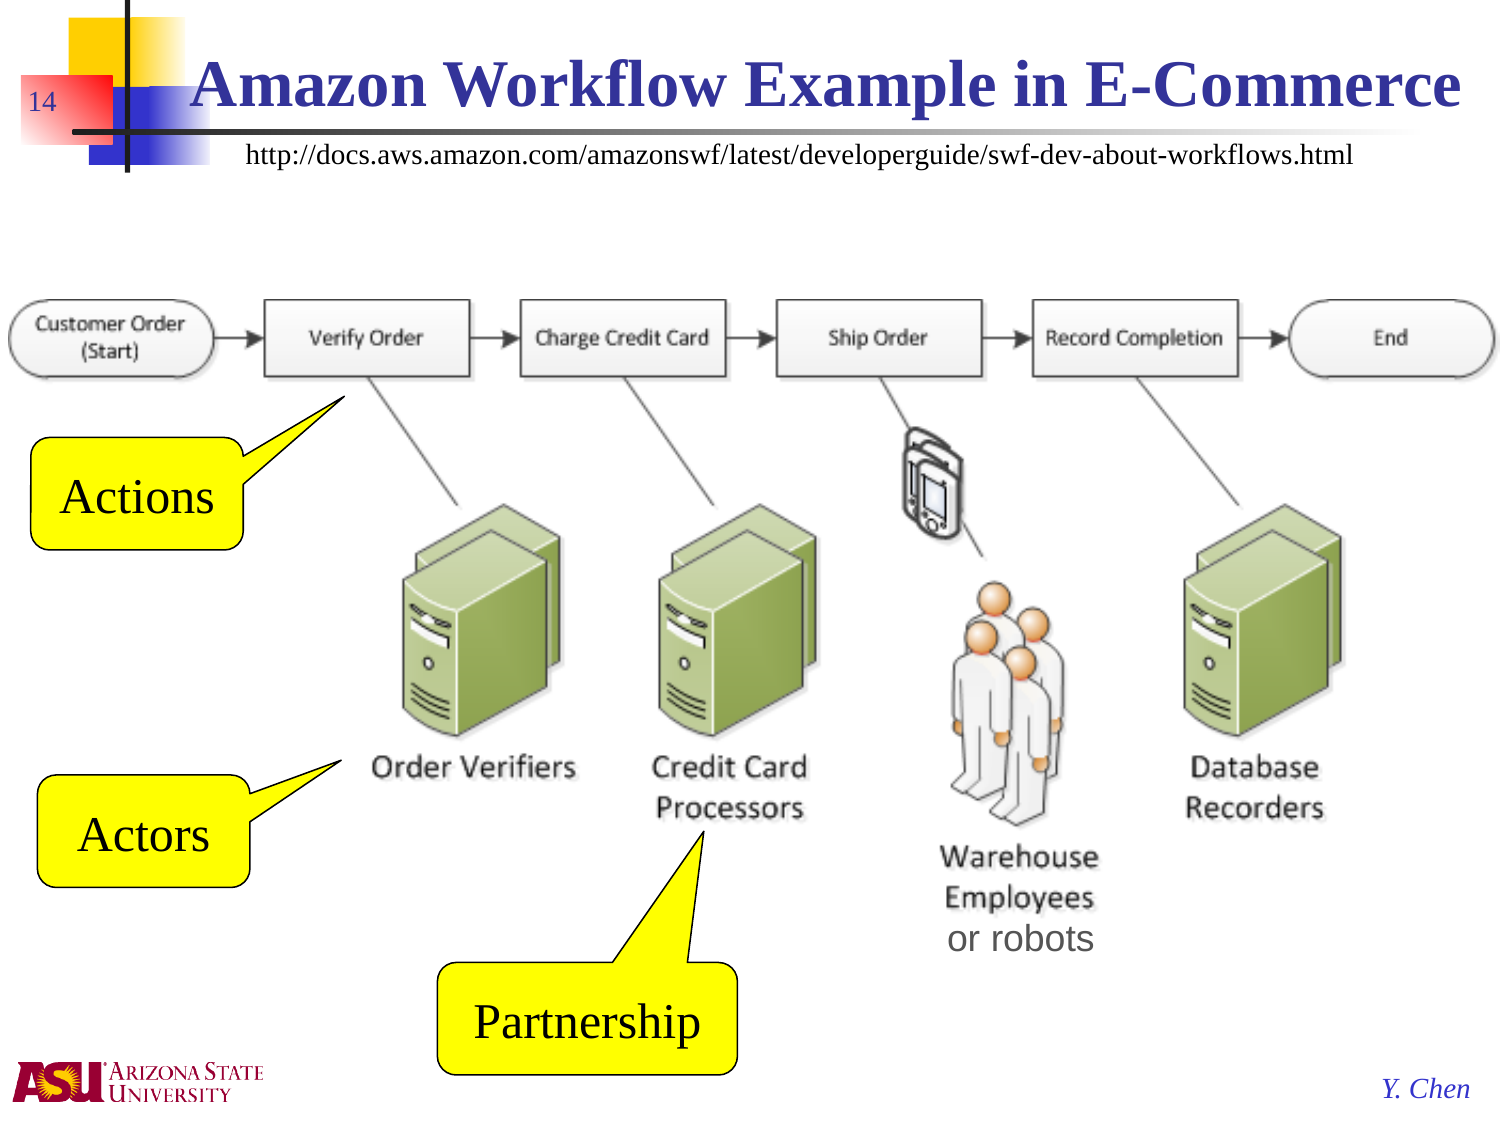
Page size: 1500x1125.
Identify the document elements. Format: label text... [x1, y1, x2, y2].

slide_number 14 [12, 49, 131, 126]
text_box Partnership [437, 934, 738, 1075]
title Amazon Workflow Example in E-Commerce [174, 24, 1488, 128]
text_box http://docs.aws.amazon.com/amazonswf/latest/developerguide/swf-dev-about-workflows.html [230, 128, 1475, 178]
text_box or robots [932, 934, 1110, 967]
picture [12, 1062, 263, 1102]
picture [8, 299, 1500, 926]
